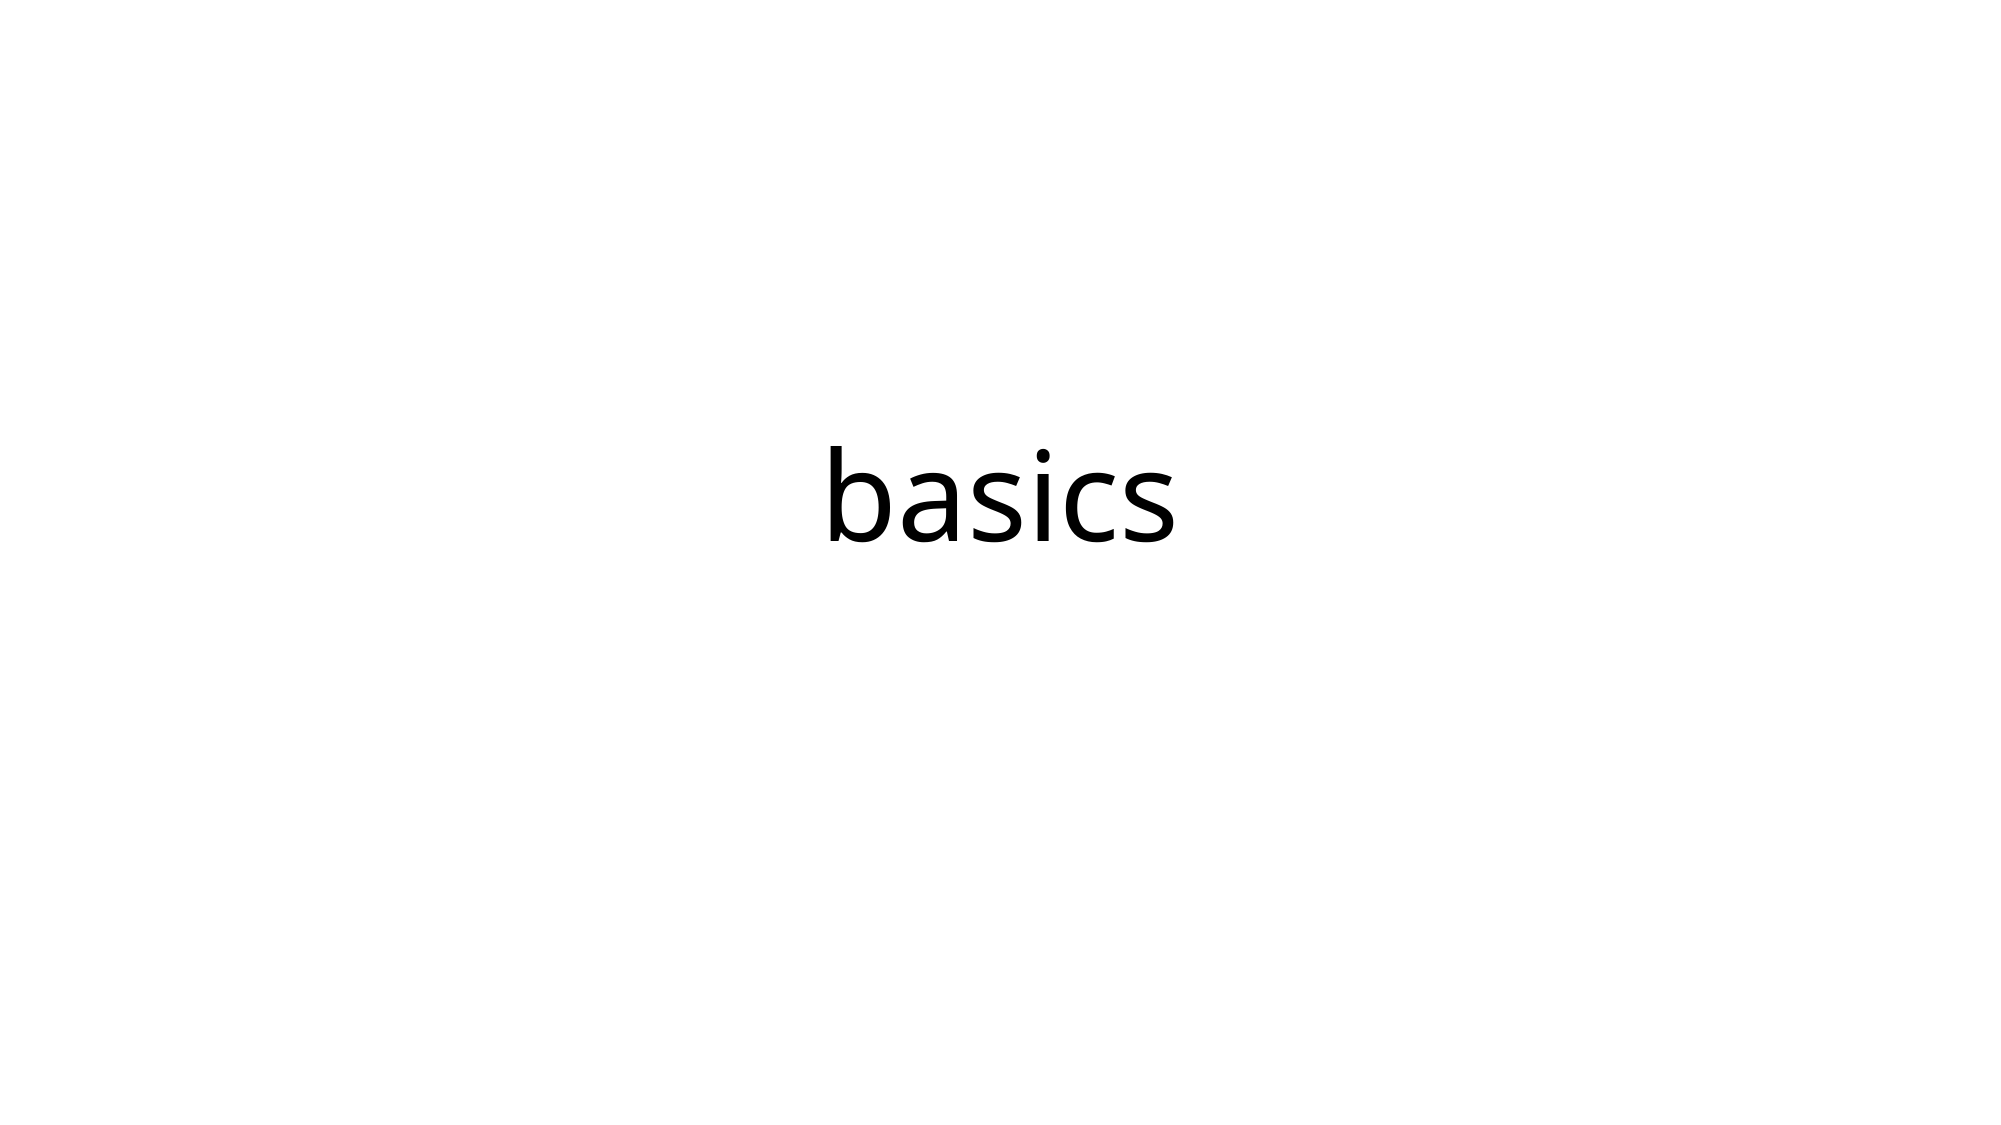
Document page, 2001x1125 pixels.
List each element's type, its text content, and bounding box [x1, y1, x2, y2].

title basics [249, 184, 1750, 576]
